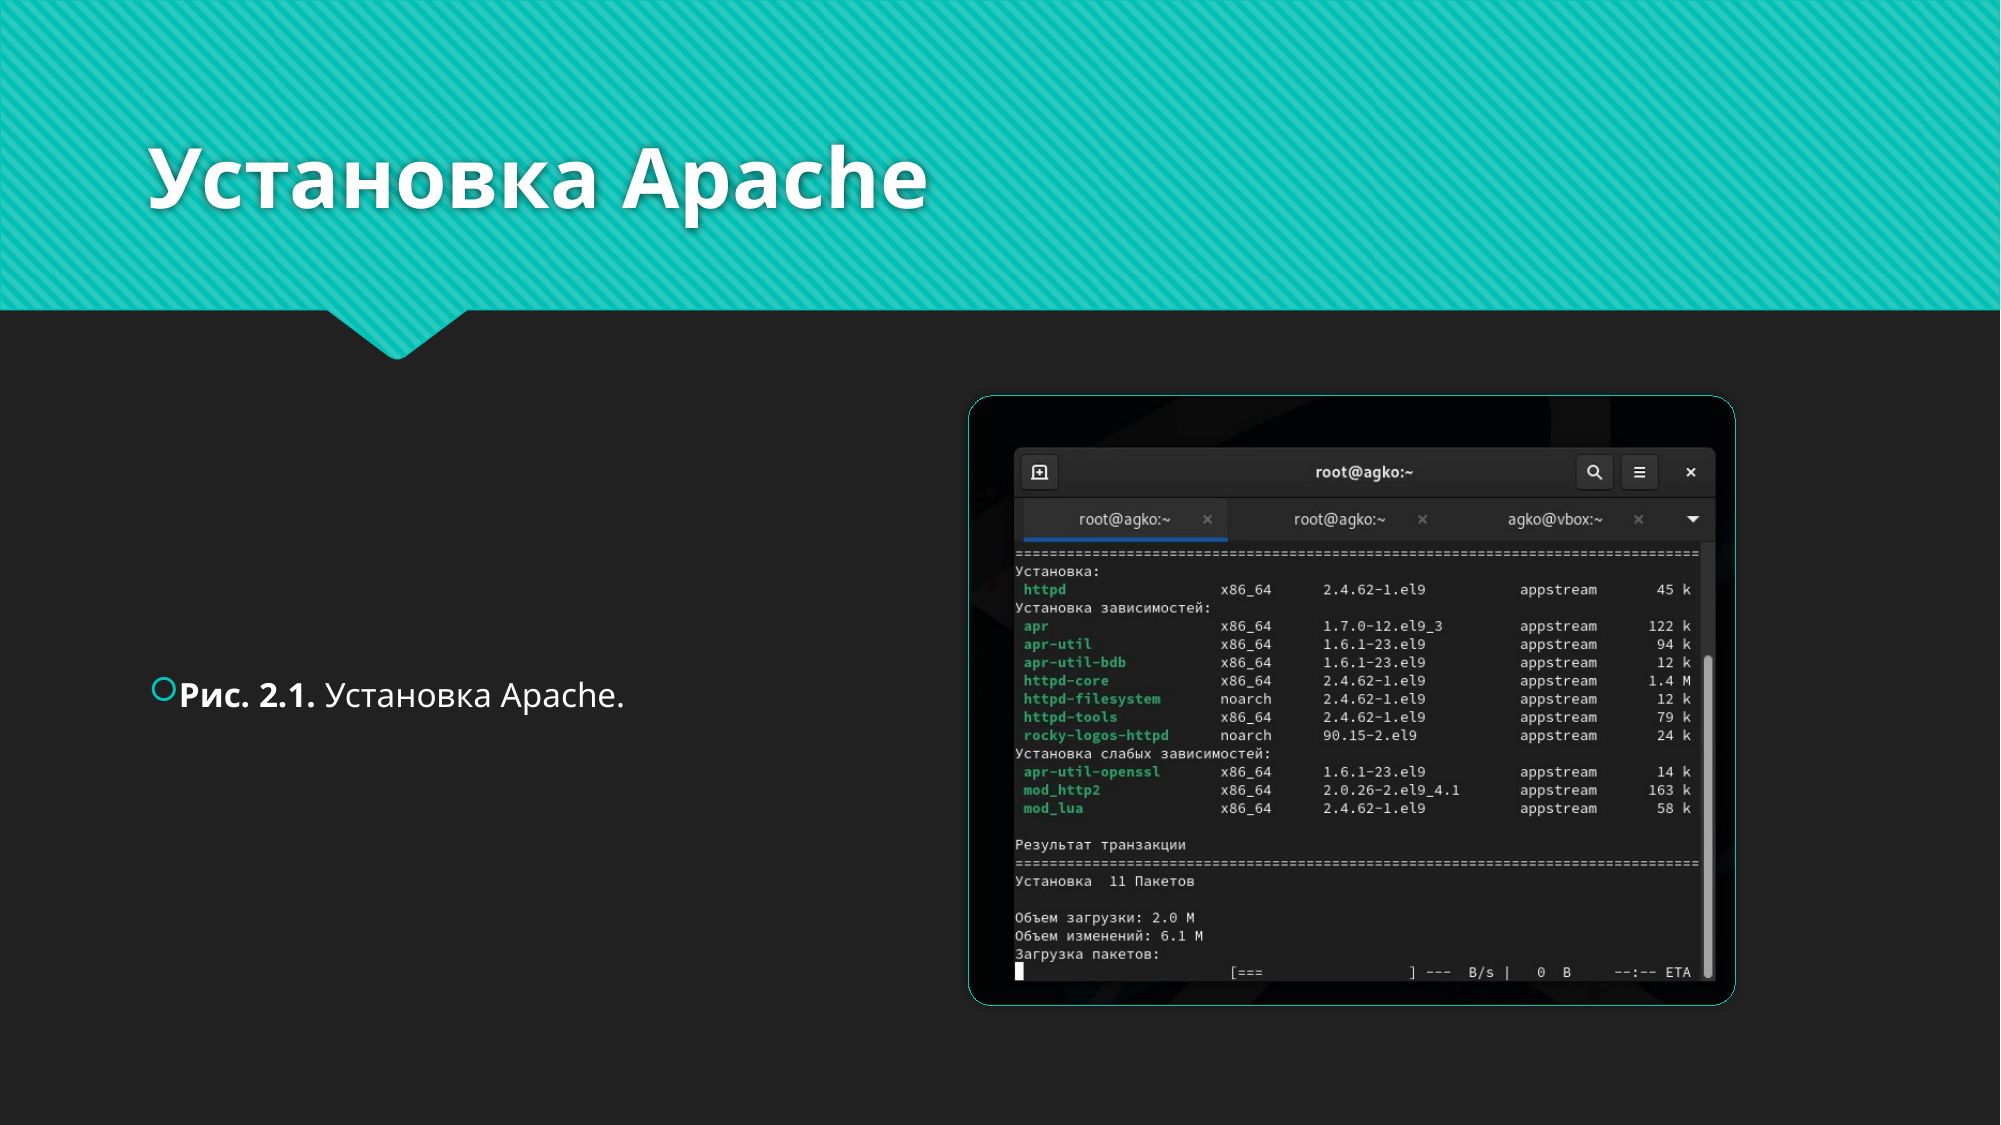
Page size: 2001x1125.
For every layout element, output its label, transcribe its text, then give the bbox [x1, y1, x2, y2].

title Установка Apache [132, 73, 1868, 233]
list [968, 395, 1736, 1006]
text_box Рис. 2.1. Установка Apache. [134, 395, 764, 992]
